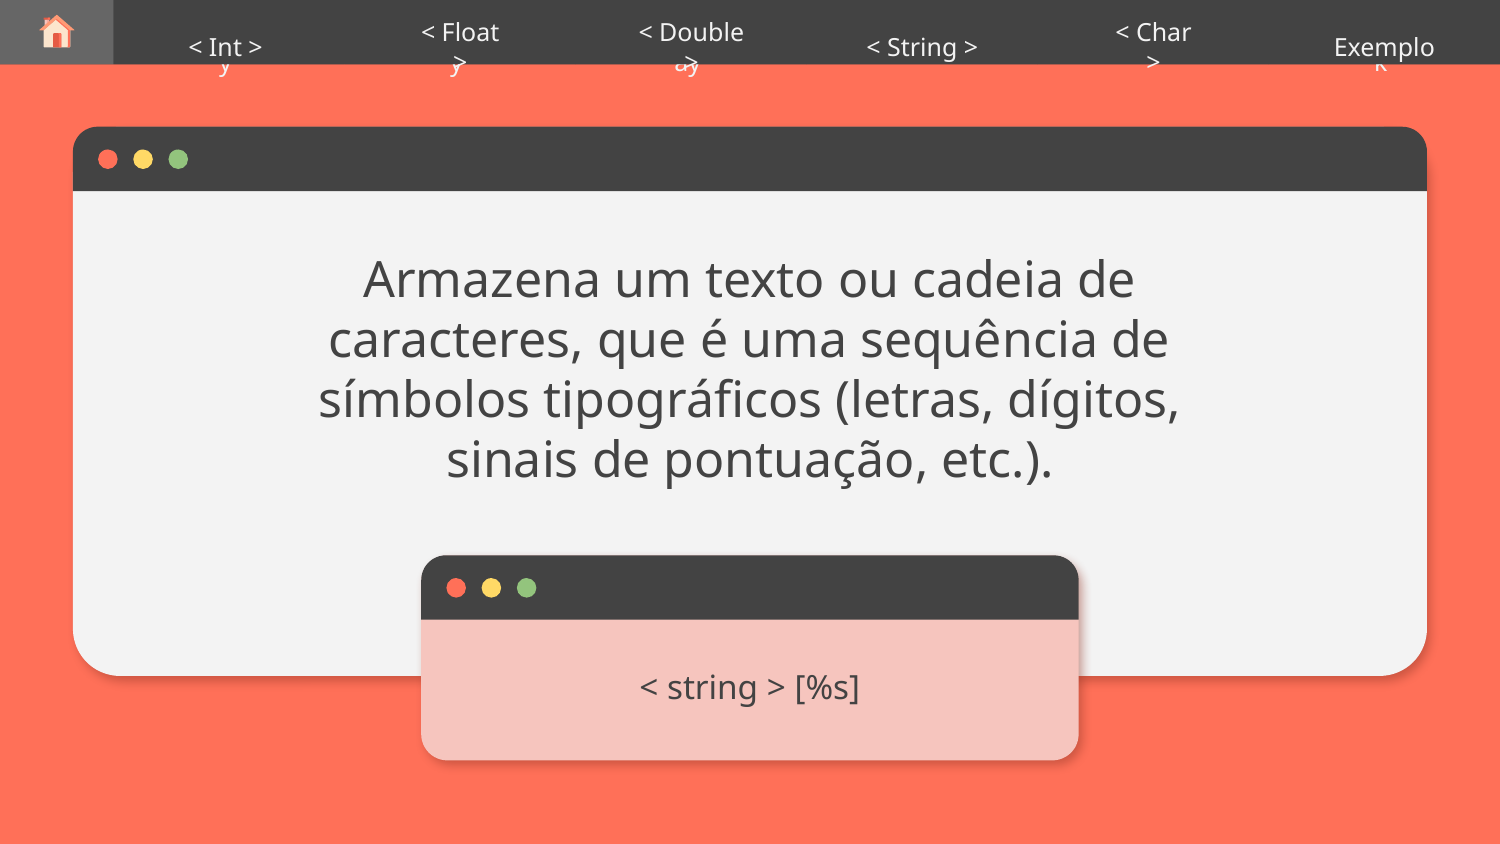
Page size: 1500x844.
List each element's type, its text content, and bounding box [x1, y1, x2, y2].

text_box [38, 14, 75, 48]
text_box < Float > [399, 14, 522, 48]
text_box [575, 0, 806, 65]
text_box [72, 126, 1428, 677]
text_box [344, 0, 575, 65]
text_box < String > [844, 14, 1001, 48]
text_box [420, 555, 1079, 761]
text_box < Char > [1092, 14, 1215, 48]
text_box [113, 0, 344, 65]
text_box [0, 0, 114, 64]
text_box [1037, 0, 1268, 65]
text_box [1268, 0, 1500, 65]
text_box [806, 0, 1037, 65]
text_box < Int > [168, 14, 291, 48]
text_box Exemplo [1306, 14, 1463, 48]
text_box < Double > [613, 14, 770, 48]
